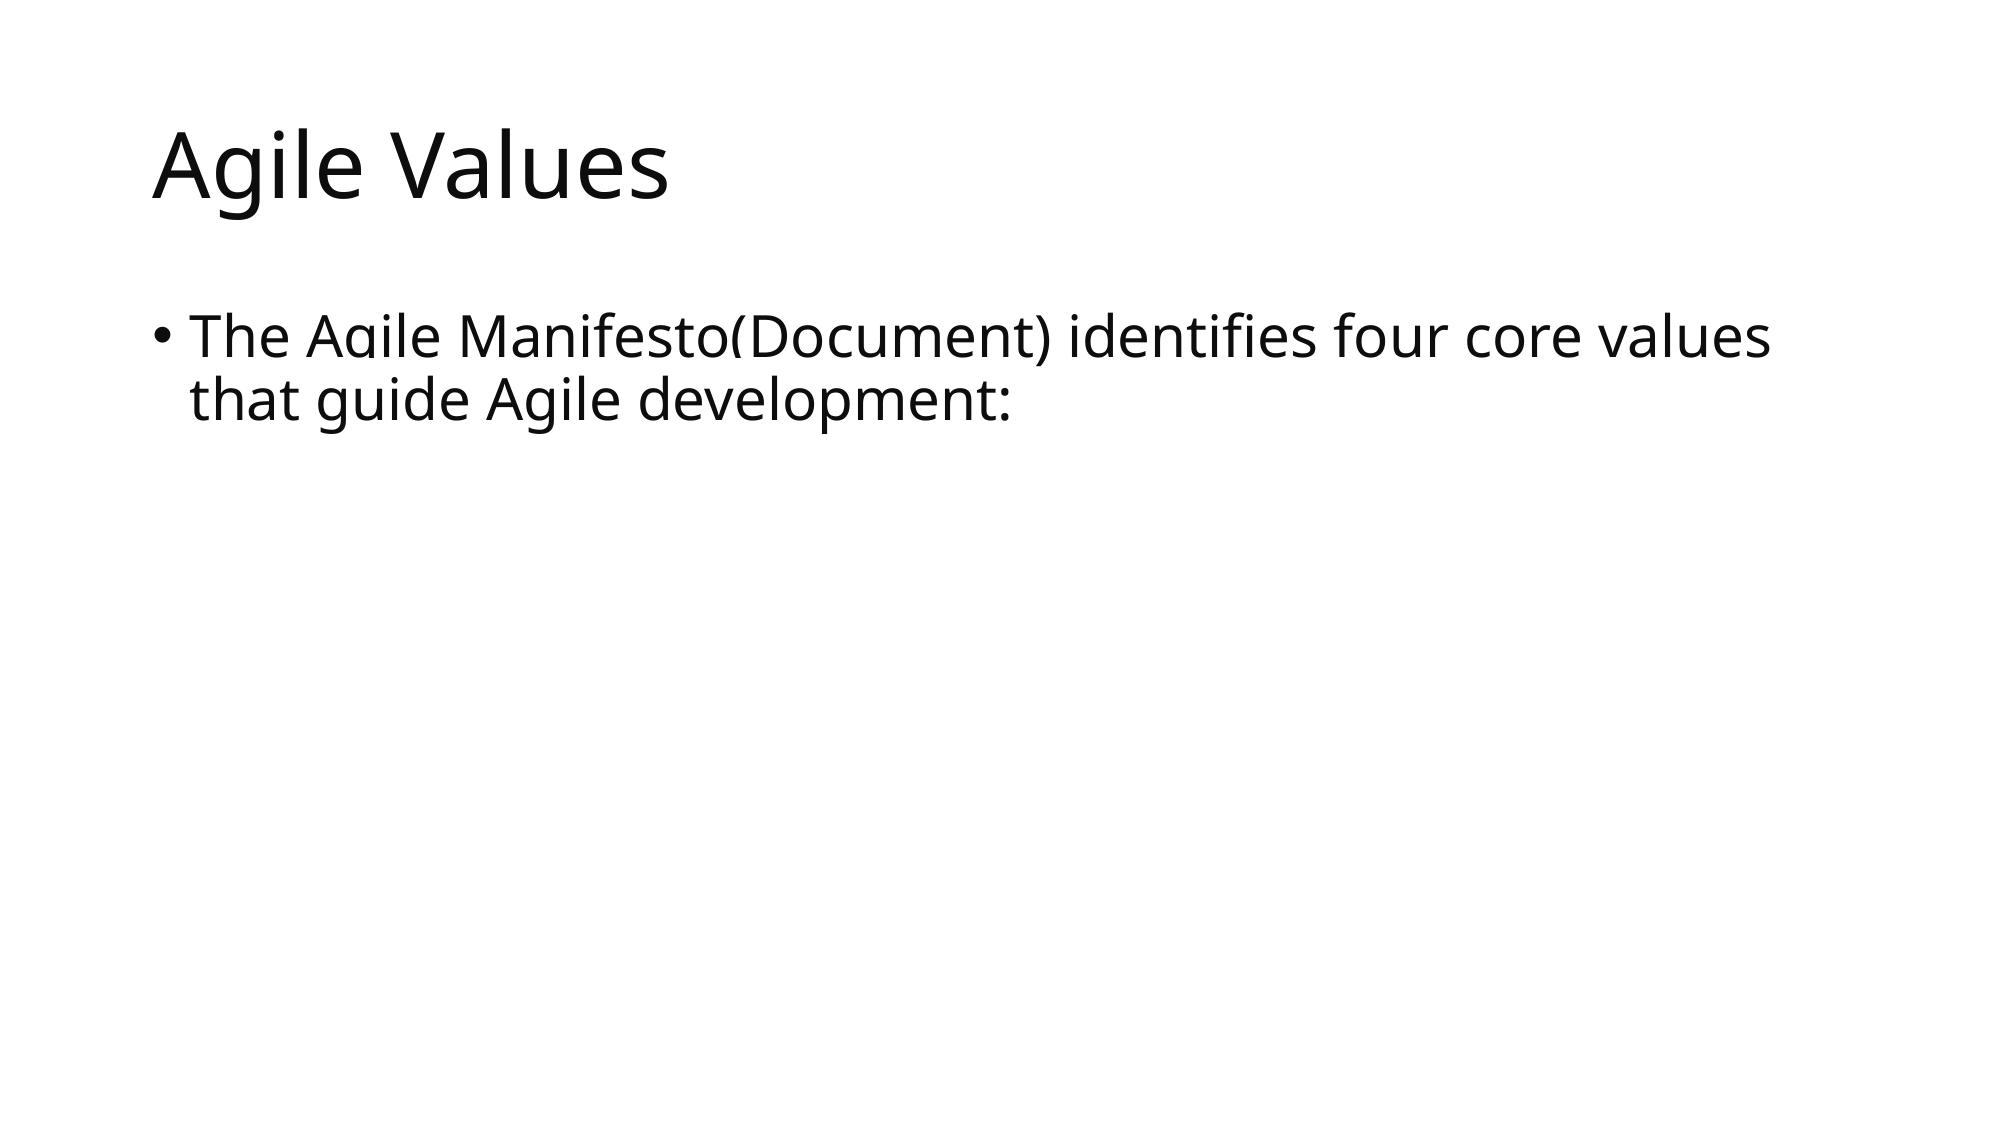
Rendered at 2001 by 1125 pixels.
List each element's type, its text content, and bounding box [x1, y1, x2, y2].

title Agile Values [137, 59, 1863, 278]
list The Agile Manifesto(Document) identifies four core values that guide Agile development: [137, 299, 1863, 1014]
